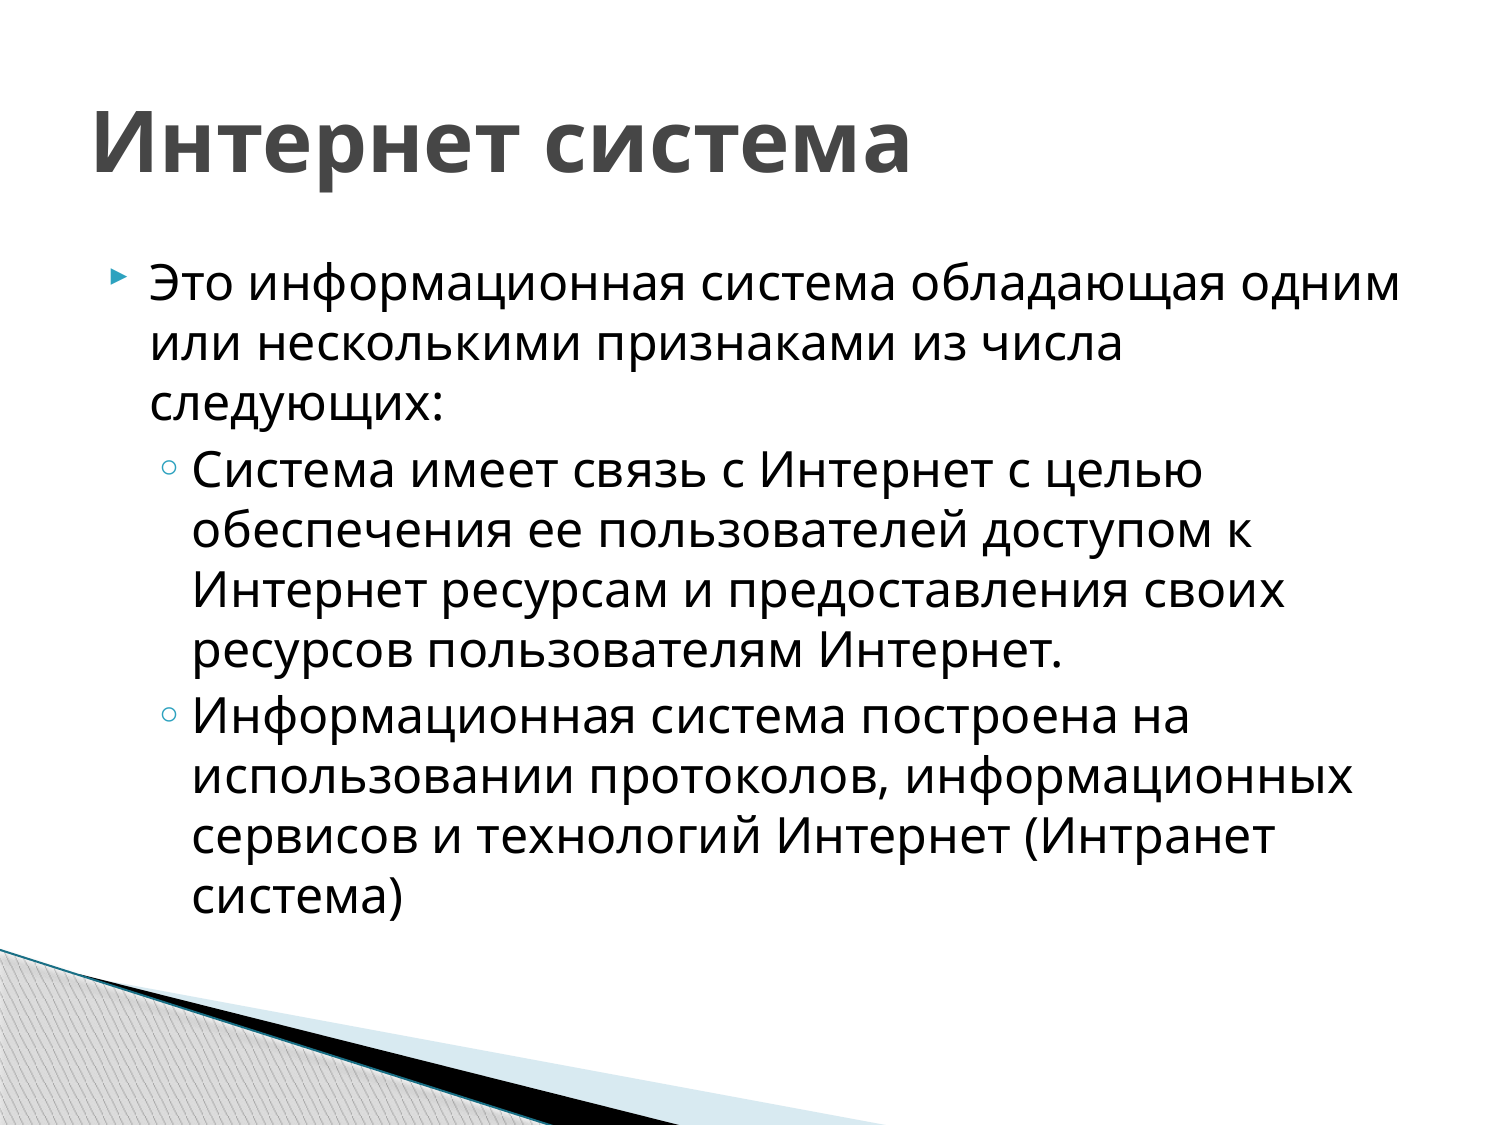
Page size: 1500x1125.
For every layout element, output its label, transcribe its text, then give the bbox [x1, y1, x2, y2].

title Интернет система [75, 45, 1425, 233]
list Это информационная система обладающая одним или несколькими признаками из числа следующих: Система имеет связь с Интернет с целью обеспечения ее пользователей доступом к Интернет ресурсам и предоставления своих ресурсов пользователям Интернет. Информационная система построена на использовании протоколов, информационных сервисов и технологий Интернет (Интранет система) [74, 242, 1426, 986]
